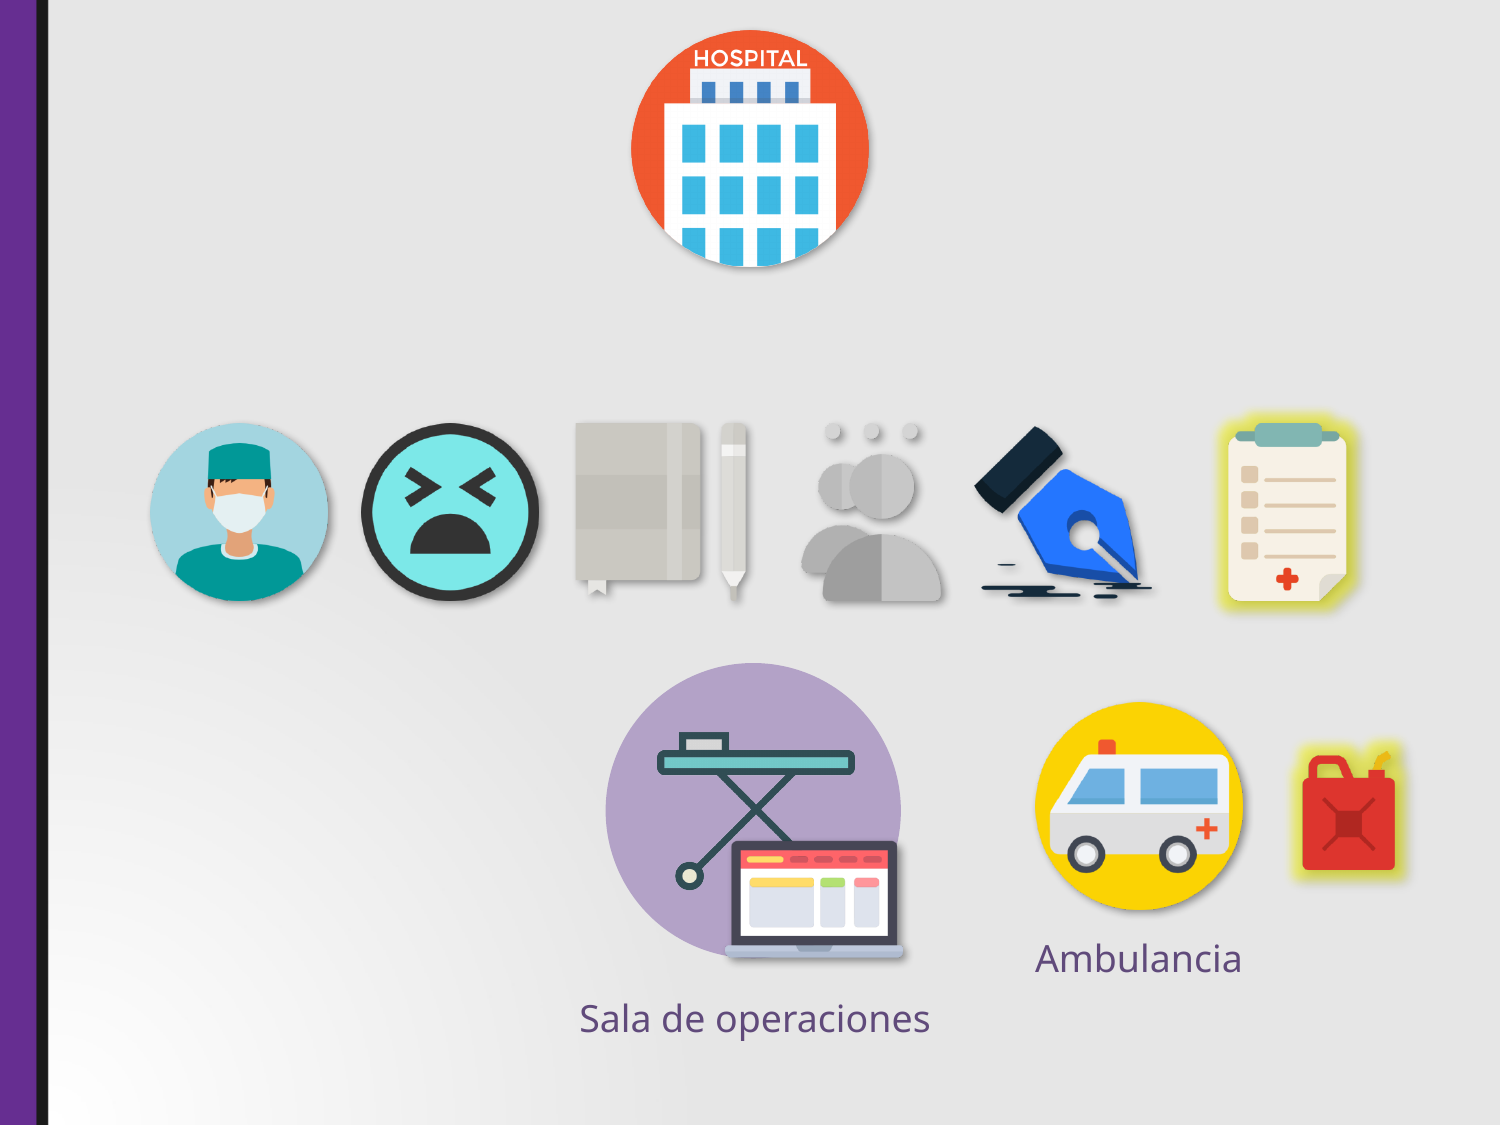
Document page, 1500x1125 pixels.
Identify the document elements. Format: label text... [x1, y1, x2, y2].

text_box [605, 662, 902, 959]
picture [0, 0, 1500, 1125]
text_box Ambulancia [1020, 927, 1258, 988]
text_box Sala de operaciones [564, 987, 946, 1048]
